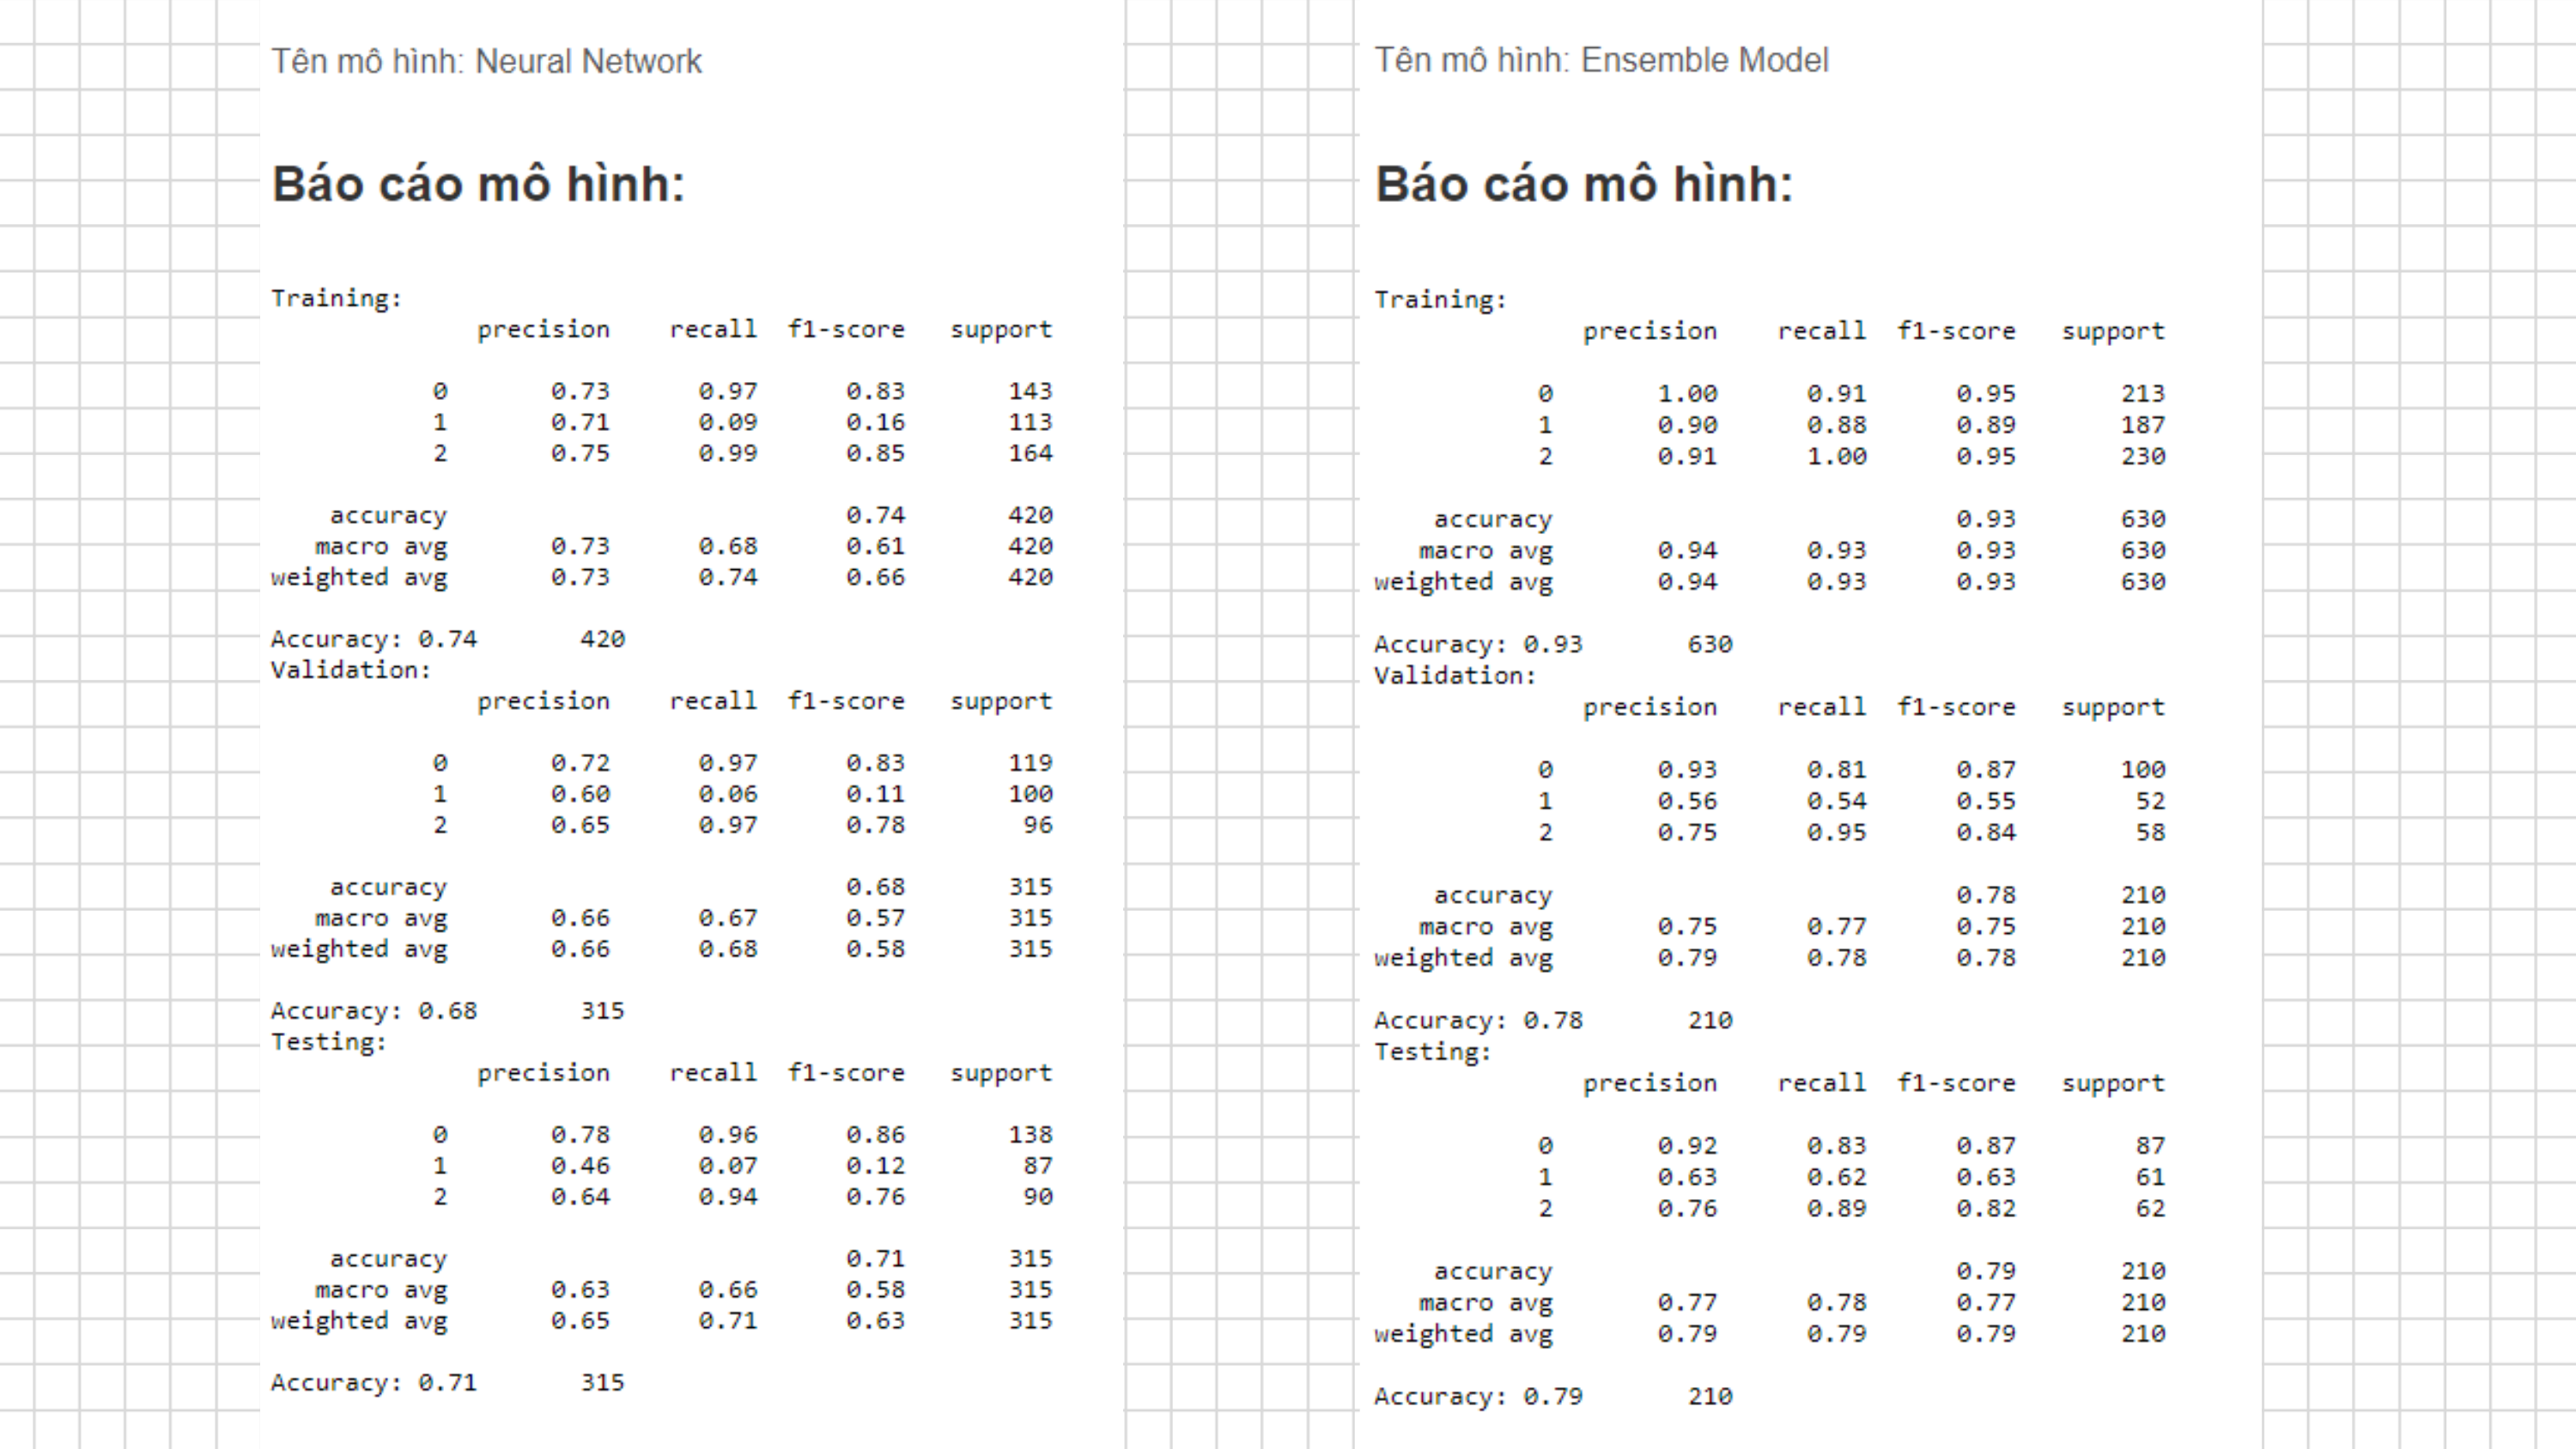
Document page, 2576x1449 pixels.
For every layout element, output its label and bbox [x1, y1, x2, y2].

text_box [260, 0, 1123, 1449]
text_box [0, 0, 260, 1449]
text_box [1123, 0, 1359, 1449]
text_box [1359, 0, 2262, 1449]
text_box [2262, 0, 2576, 1449]
